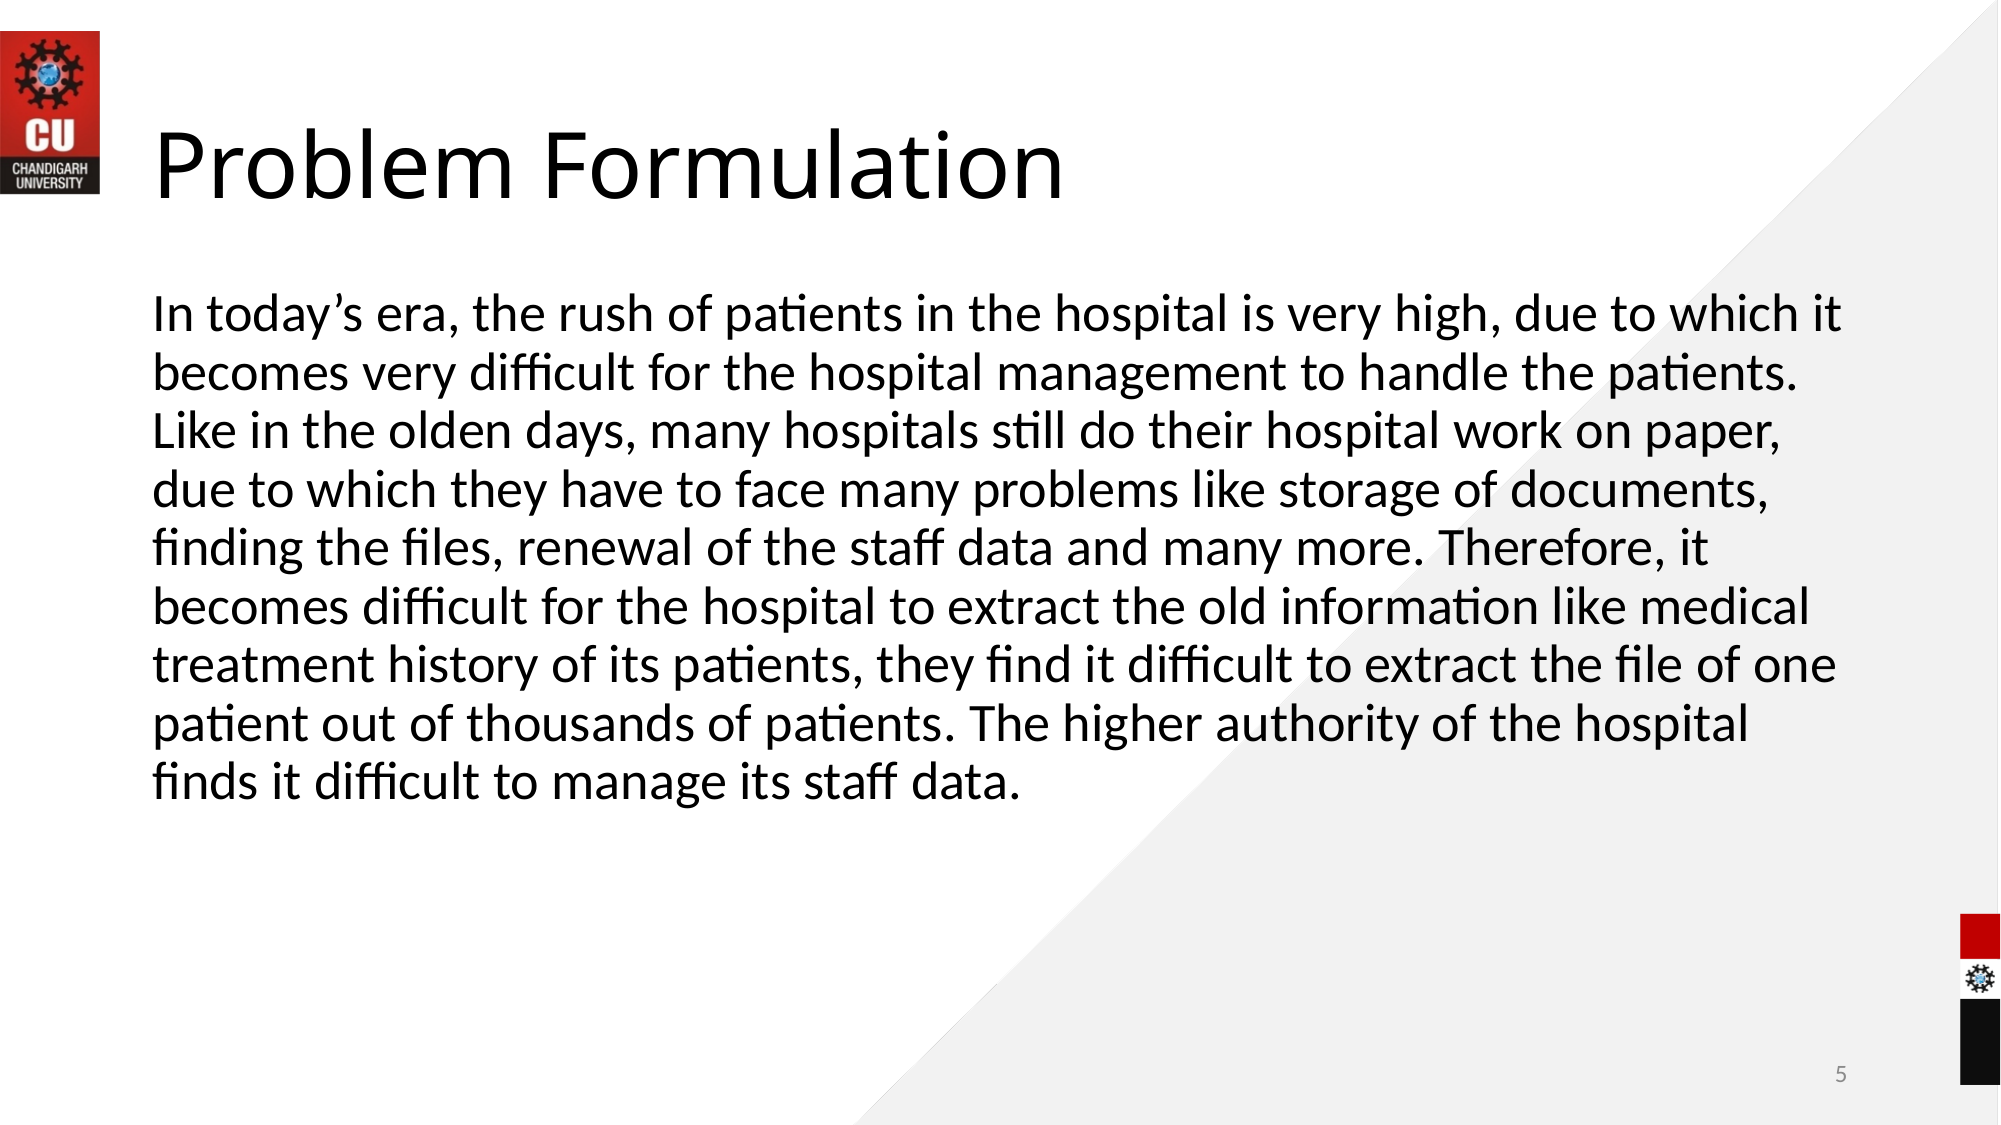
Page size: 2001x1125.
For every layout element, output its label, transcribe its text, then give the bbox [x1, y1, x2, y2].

slide_number 5 [1412, 1042, 1863, 1103]
picture [0, 0, 2001, 1125]
list In today’s era, the rush of patients in the hospital is very high, due to which it becomes very difficult for the hospital management to handle the patients. Like in the olden days, many hospitals still do their hospital work on paper, due to which they have to face many problems like storage of documents, finding the files, renewal of the staff data and many more. Therefore, it becomes difficult for the hospital to extract the old information like medical treatment history of its patients, they find it difficult to extract the file of one patient out of thousands of patients. The higher authority of the hospital finds it difficult to manage its staff data. [137, 277, 1863, 1026]
title Problem Formulation [137, 59, 1863, 277]
